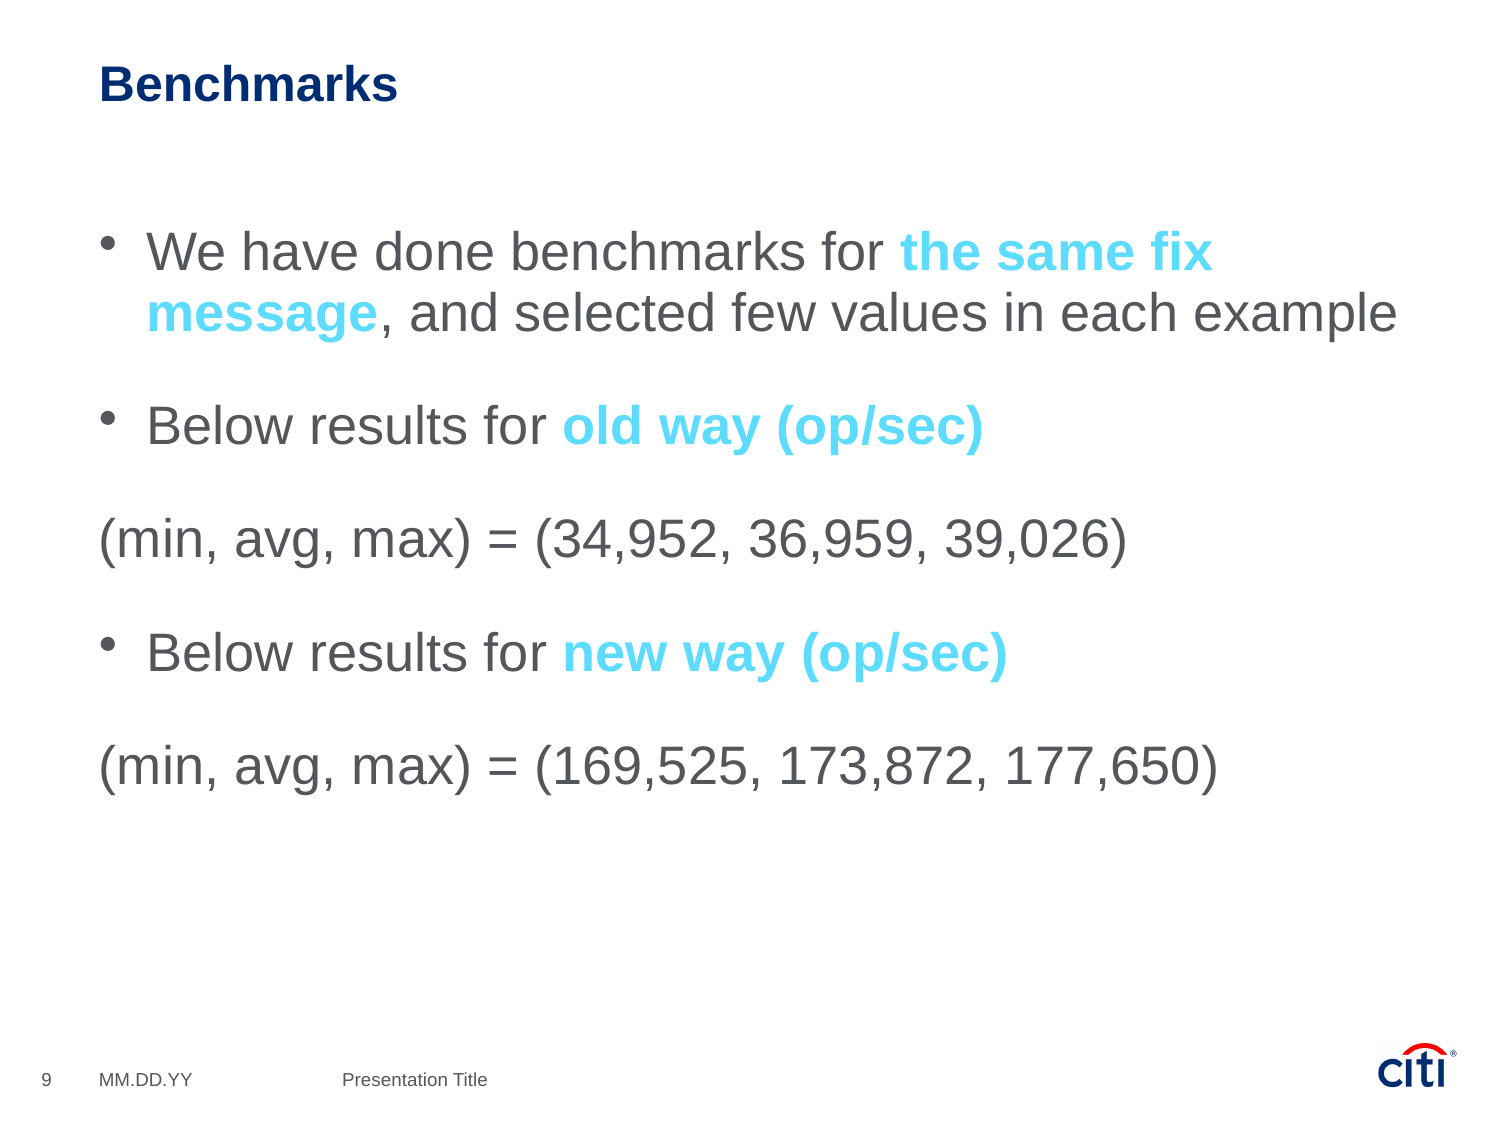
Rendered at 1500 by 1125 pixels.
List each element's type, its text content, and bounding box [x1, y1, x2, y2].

slide_number 9 [41, 1056, 98, 1102]
list We have done benchmarks for the same fix message, and selected few values in each example Below results for old way (op/sec) (min, avg, max) = (34,952, 36,959, 39,026) Below results for new way (op/sec) (min, avg, max) = (169,525, 173,872, 177,650) [98, 220, 1461, 1029]
picture [1373, 1040, 1459, 1091]
footer Presentation Title [342, 1056, 1010, 1102]
slide_number MM.DD.YY [98, 1056, 274, 1102]
title Benchmarks [98, 51, 1460, 133]
